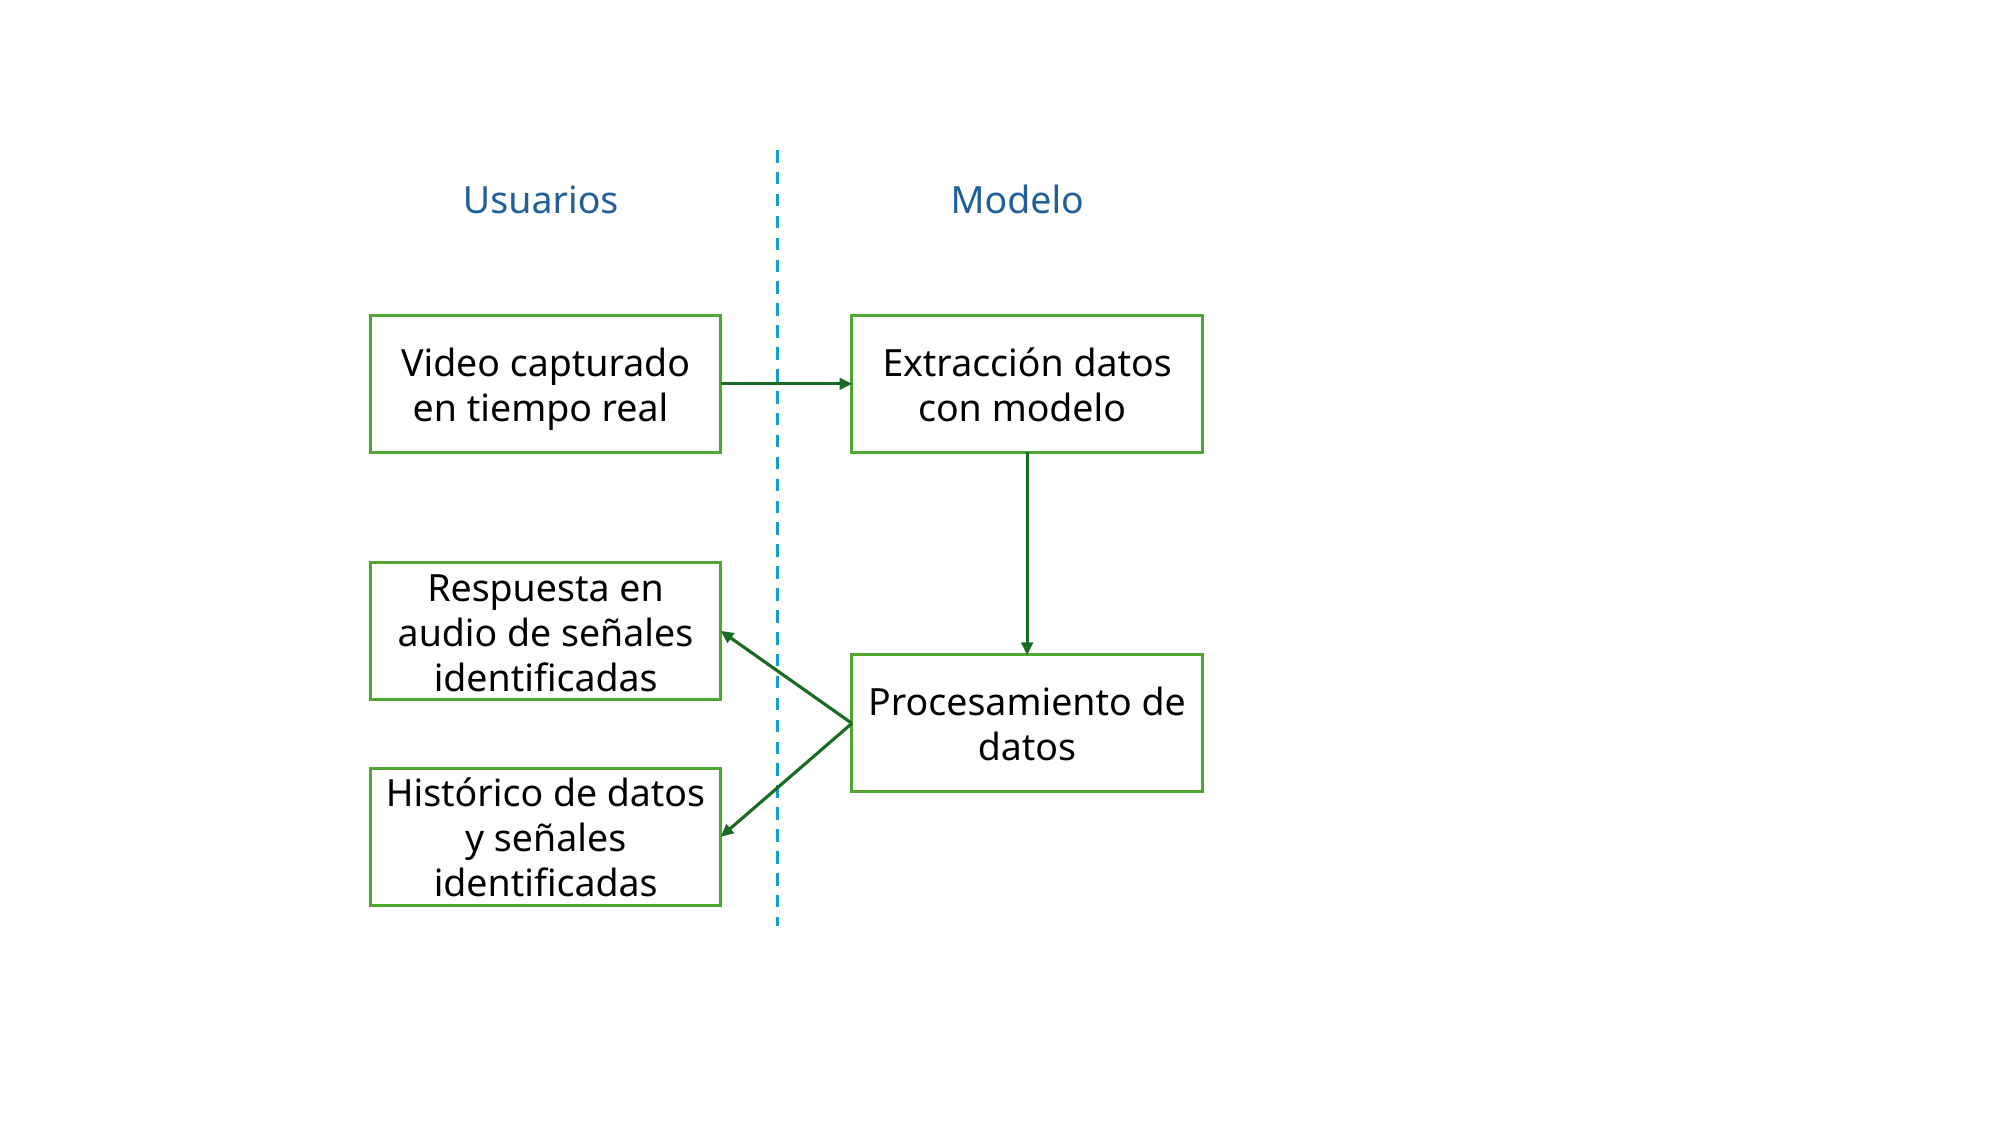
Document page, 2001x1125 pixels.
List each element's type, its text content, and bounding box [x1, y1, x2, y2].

text_box Respuesta en audio de señales identificadas [369, 561, 722, 701]
text_box Video capturado en tiempo real [369, 314, 722, 454]
text_box Histórico de datos y señales identificadas [369, 767, 722, 907]
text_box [778, 630, 853, 722]
text_box Usuarios [369, 128, 722, 268]
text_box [720, 630, 776, 722]
text_box Modelo [850, 128, 1204, 268]
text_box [720, 722, 853, 838]
text_box Procesamiento de datos [853, 653, 1204, 793]
text_box Extracción datos con modelo [850, 314, 1204, 454]
